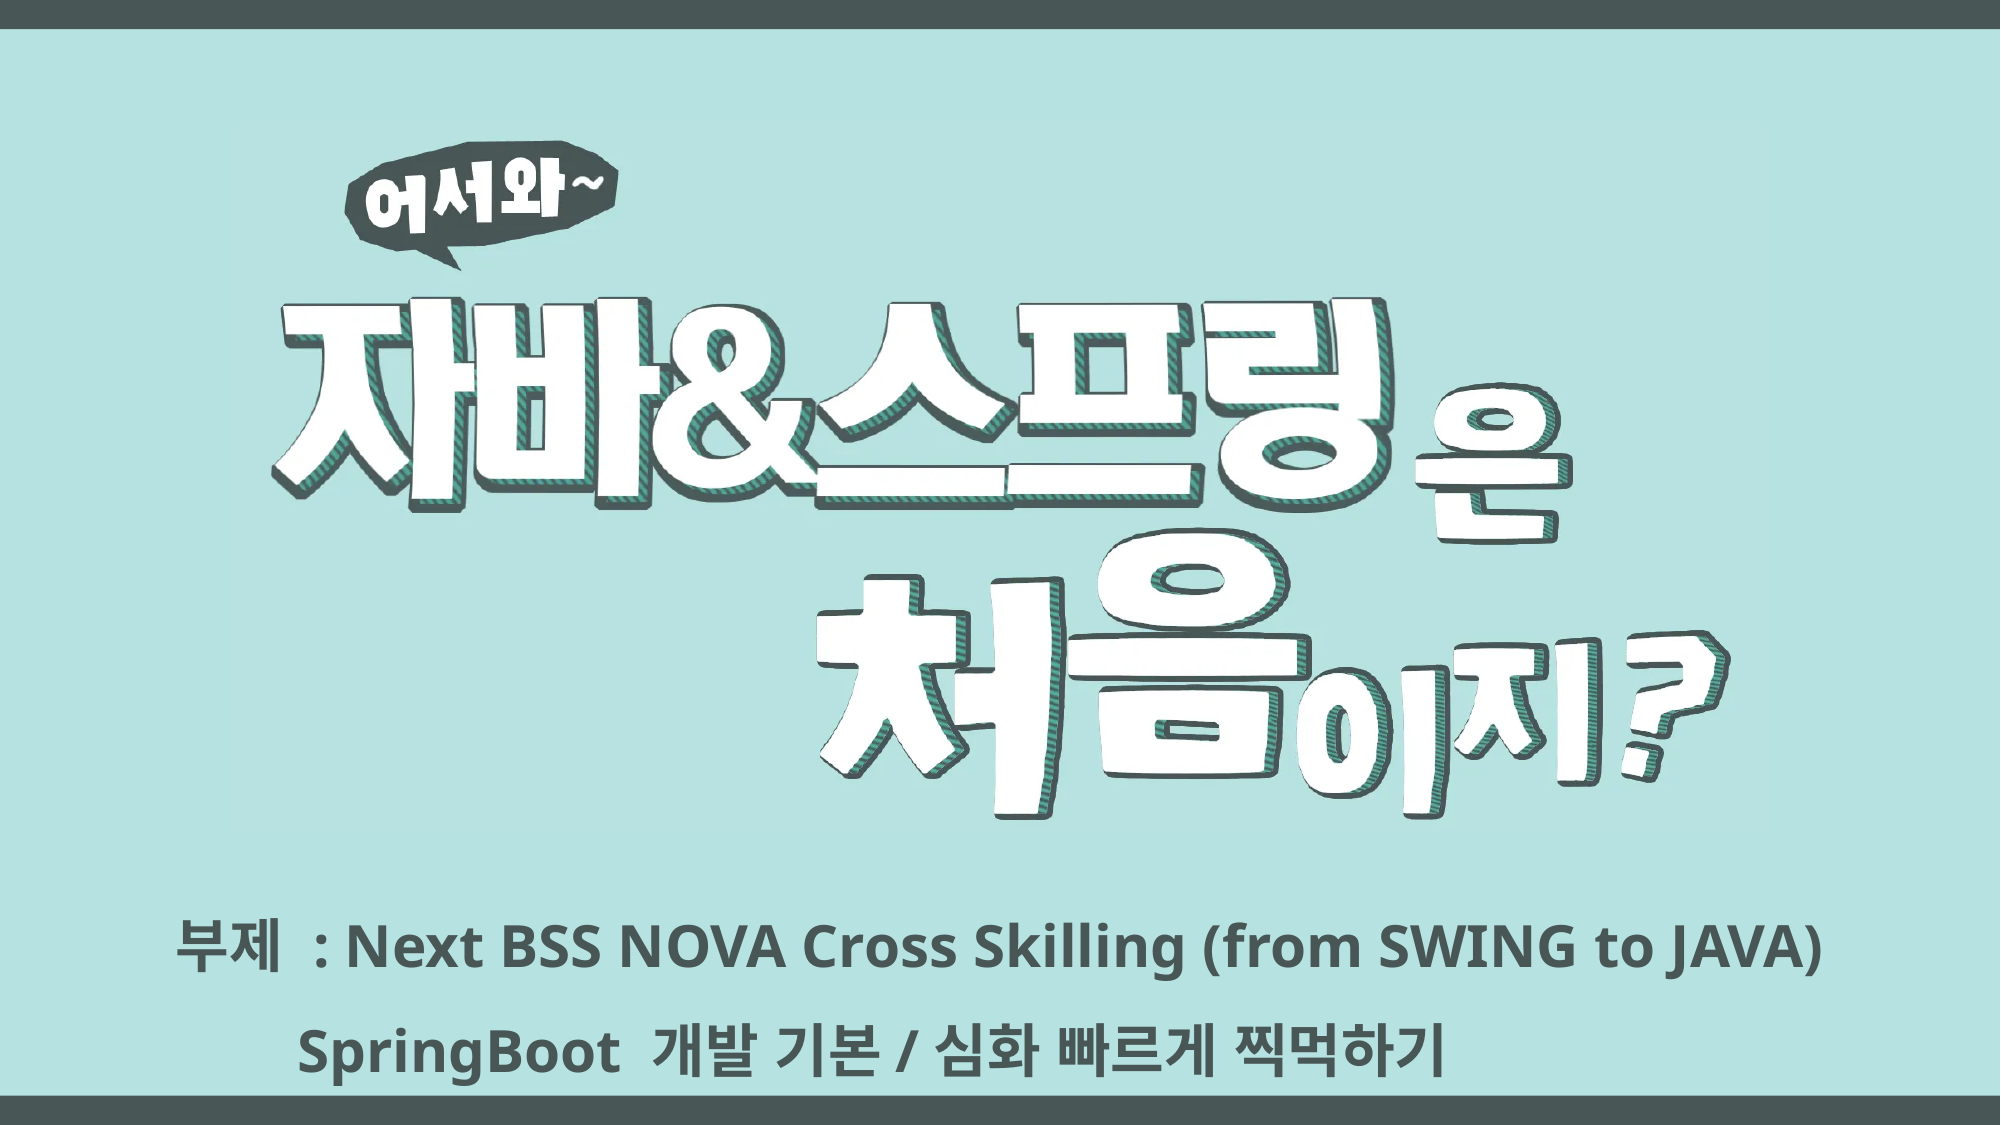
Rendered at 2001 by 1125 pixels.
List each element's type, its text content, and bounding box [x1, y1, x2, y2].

text_box 부제 : Next BSS NOVA Cross Skilling (from SWING to JAVA) SpringBoot 개발 기본/심화 빠르게 찍먹하기 [161, 866, 1839, 1092]
picture [232, 122, 1768, 837]
